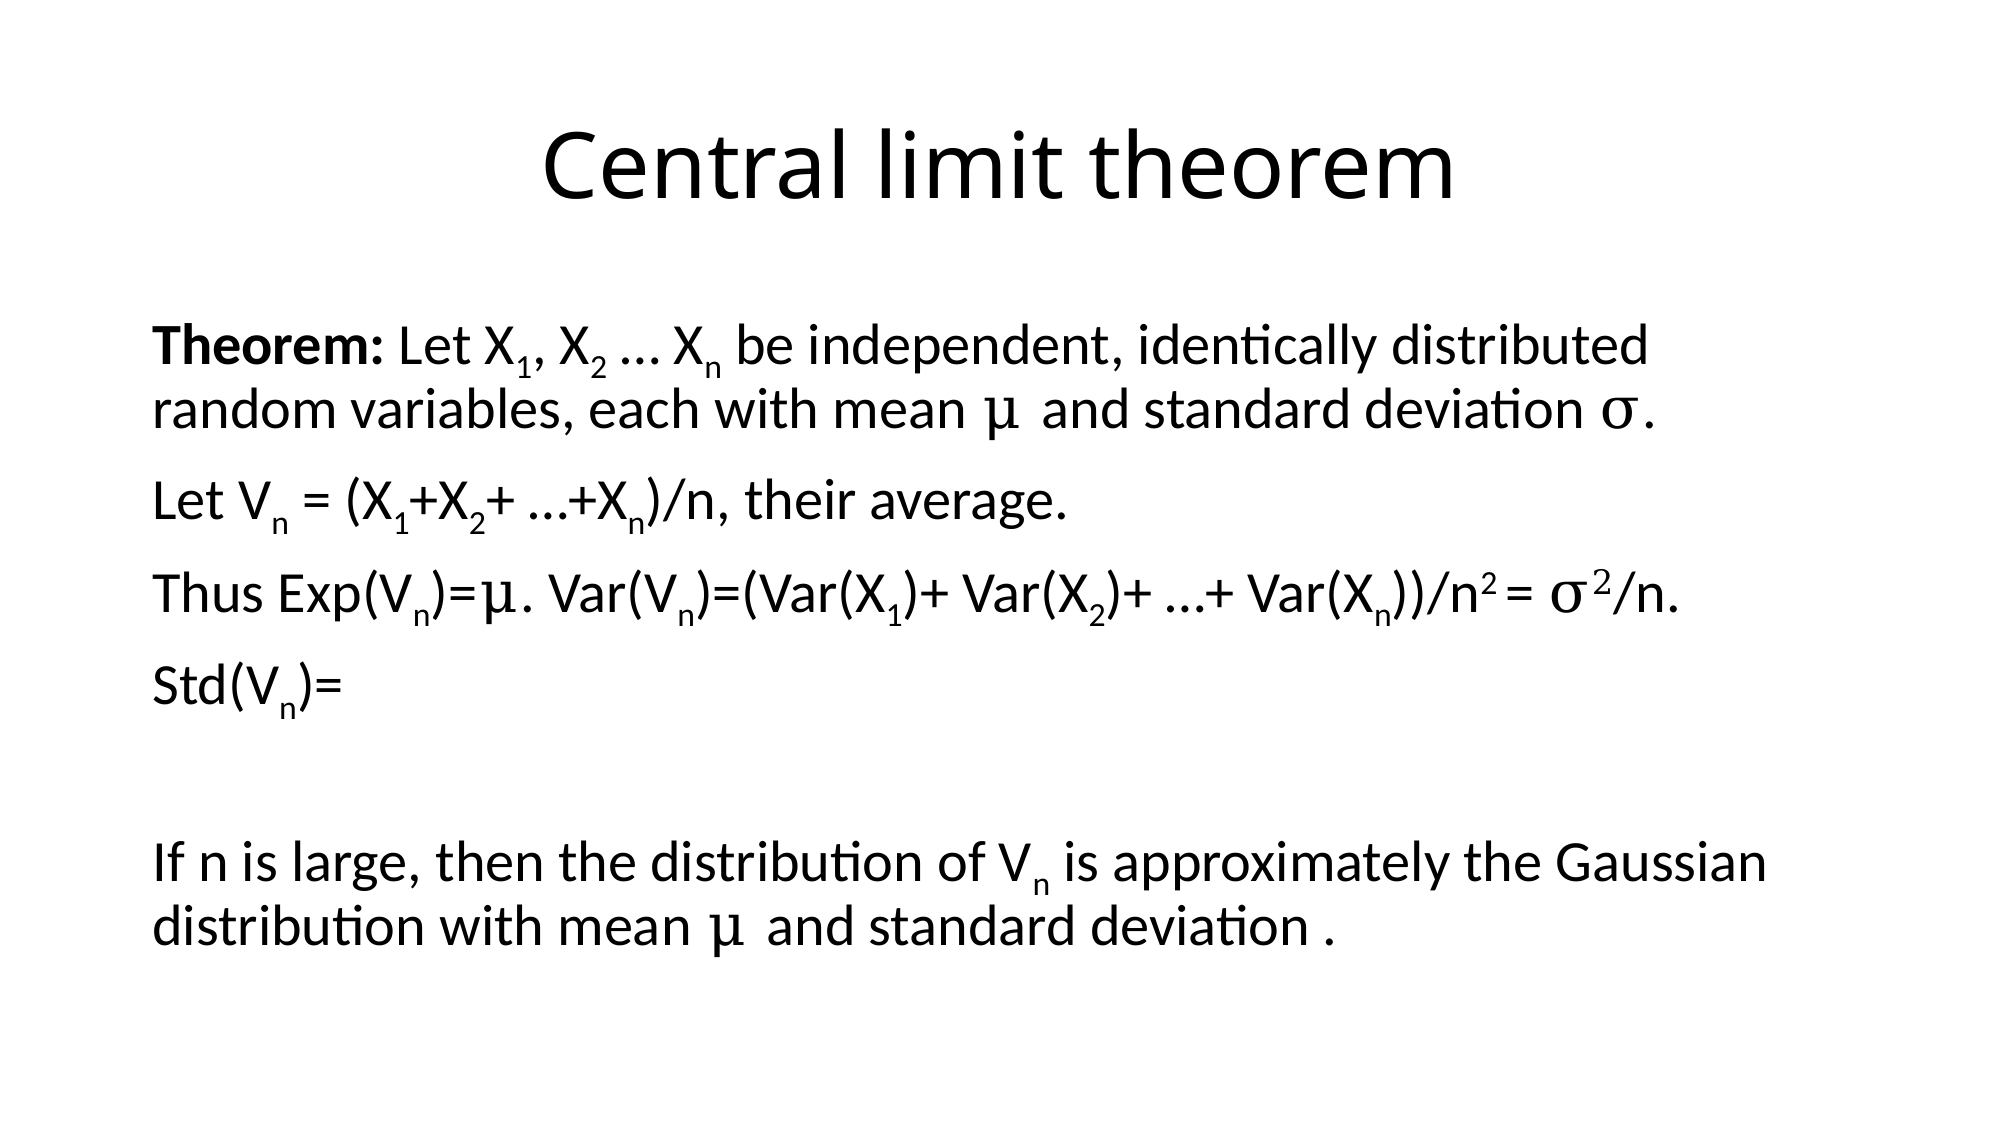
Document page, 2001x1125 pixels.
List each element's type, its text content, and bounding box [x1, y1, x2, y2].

title Central limit theorem [137, 59, 1863, 278]
